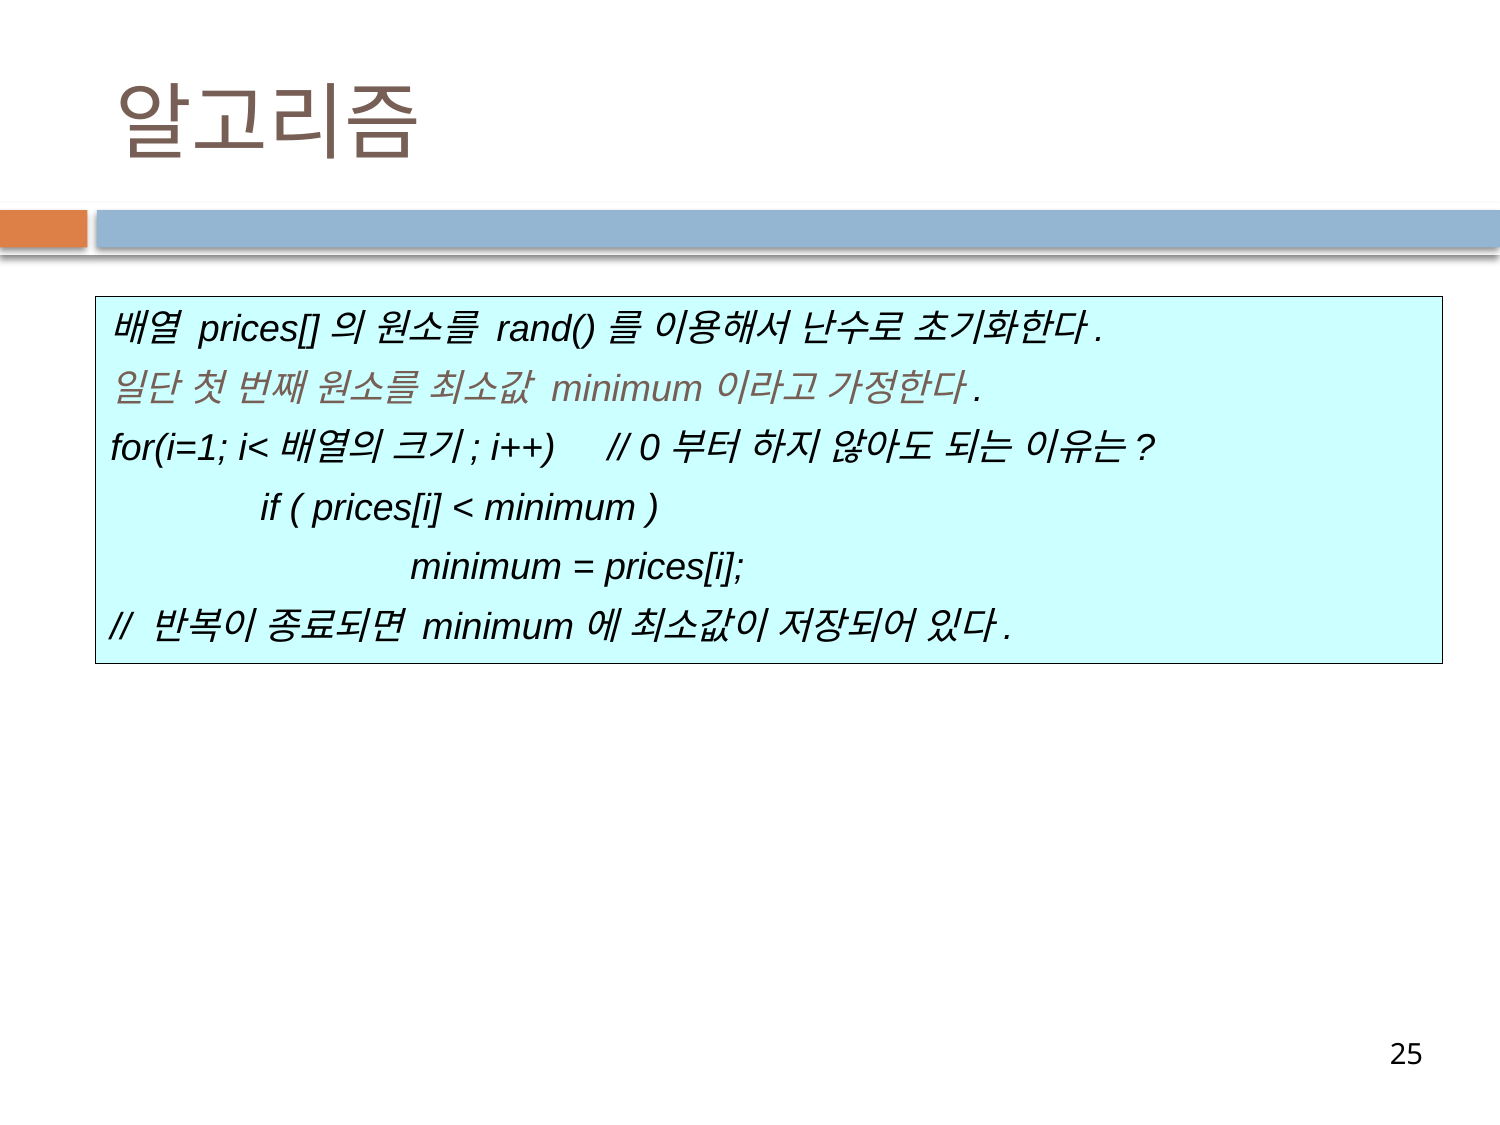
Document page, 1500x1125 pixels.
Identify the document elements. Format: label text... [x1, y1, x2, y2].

slide_number 25 [1021, 1024, 1438, 1085]
title 알고리즘 [100, 37, 1438, 200]
list 배열 prices[]의 원소를 rand()를 이용해서 난수로 초기화한다. 일단 첫 번째 원소를 최소값 minimum이라고 가정한다. for(i=1; i<배열의 크기; i++) // 0부터 하지 않아도 되는 이유는? if ( prices[i] < minimum ) minimum = prices[i]; // 반복이 종료되면 minimum에 최소값이 저장되어 있다. [95, 296, 1443, 664]
